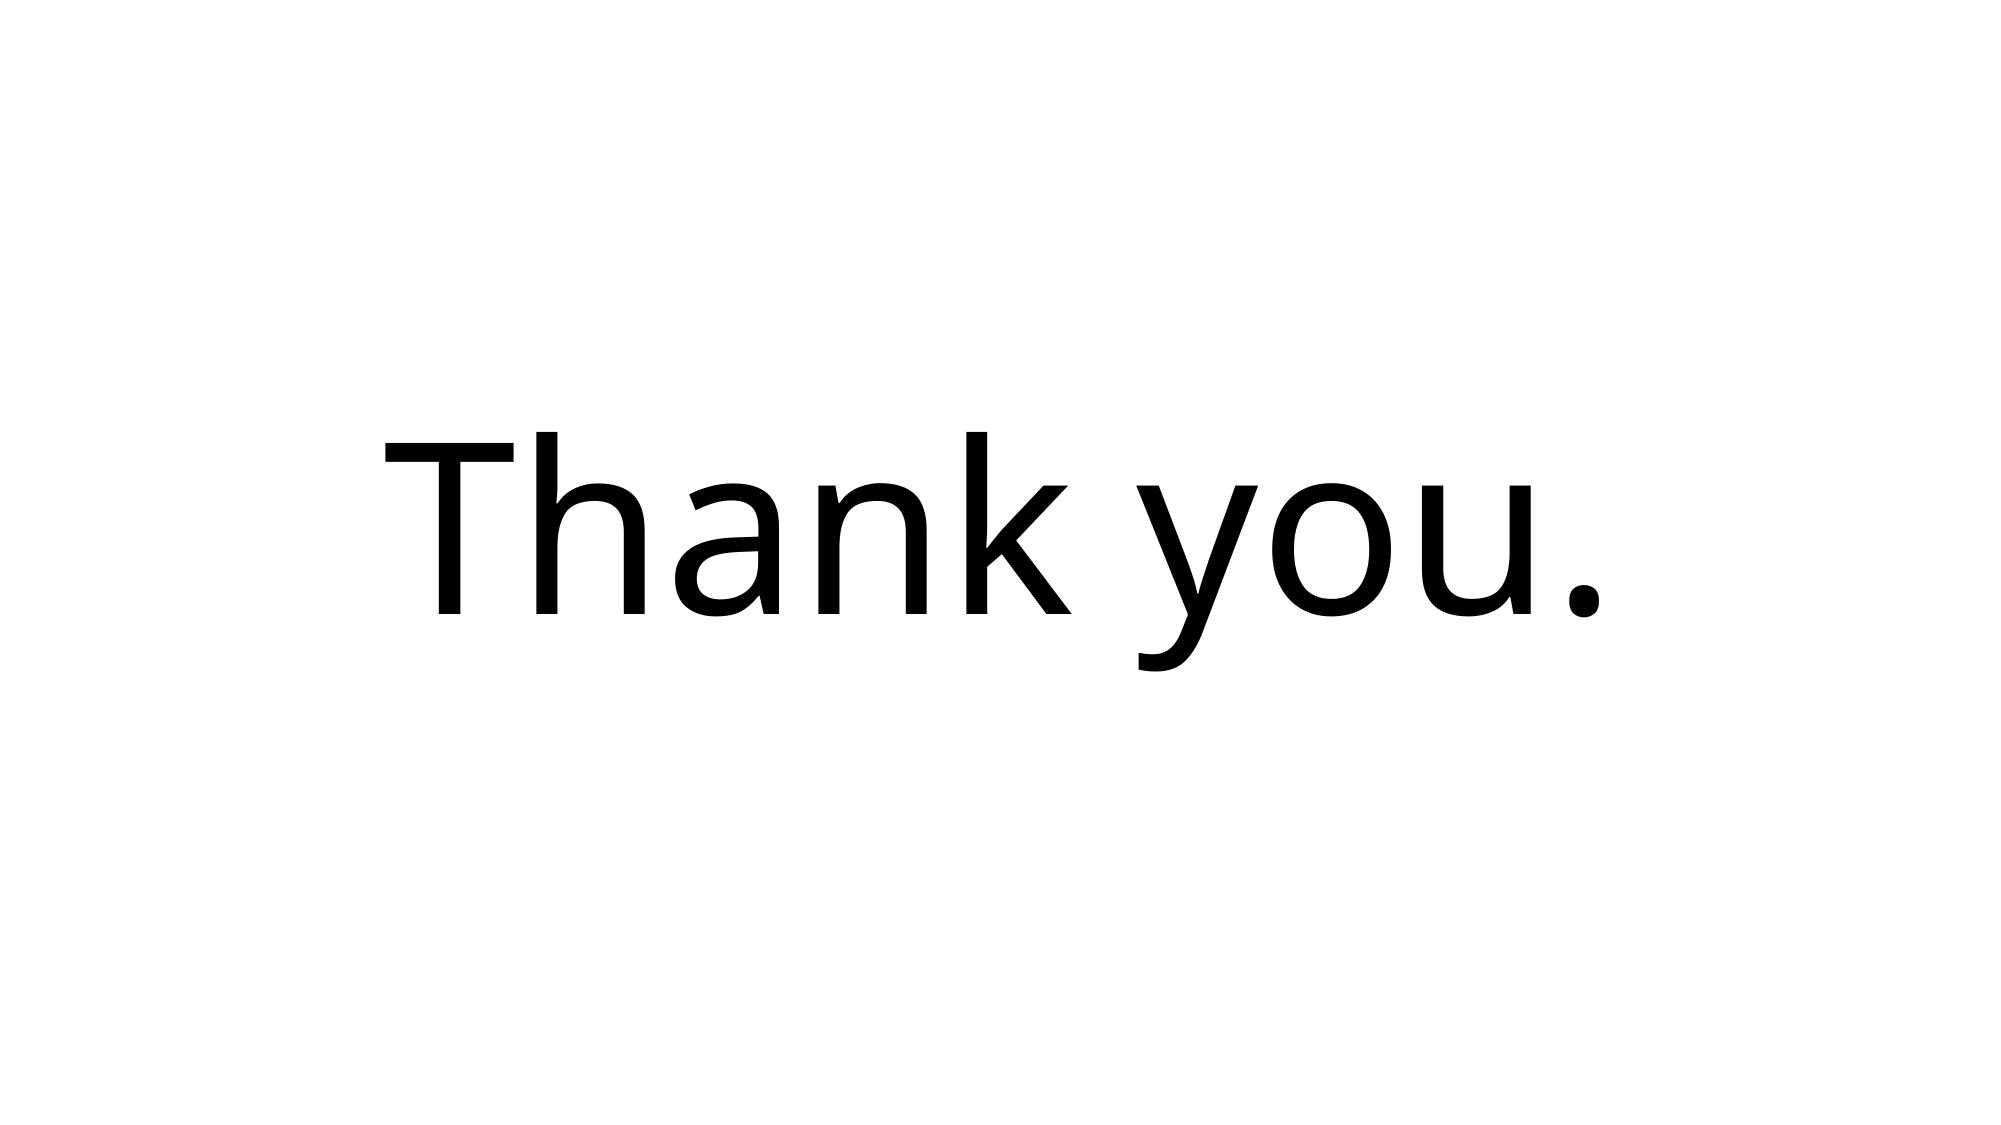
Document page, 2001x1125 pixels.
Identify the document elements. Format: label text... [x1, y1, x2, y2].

text_box Thank you. [0, 367, 2000, 670]
